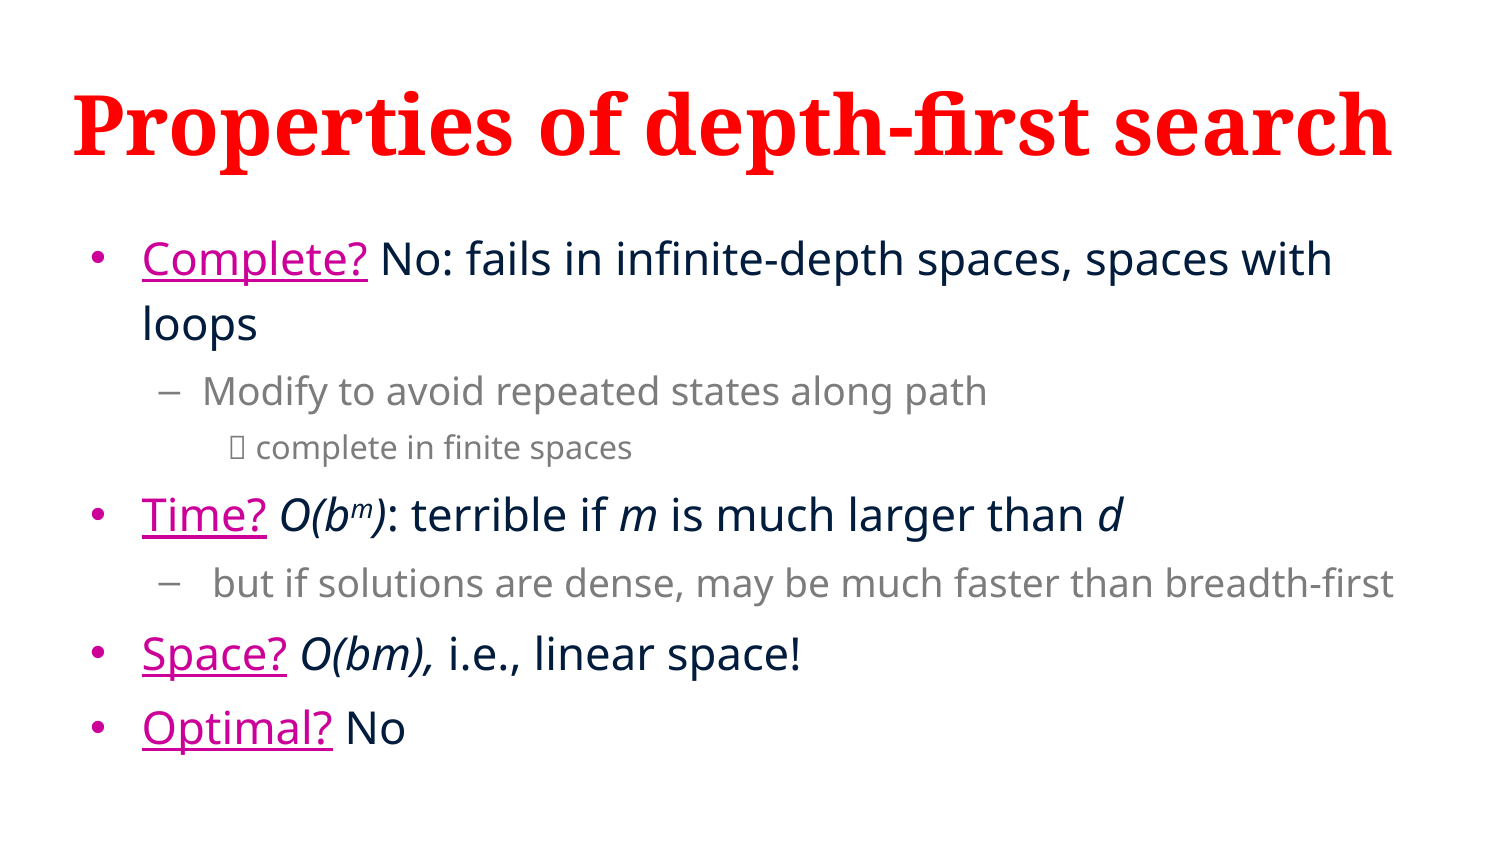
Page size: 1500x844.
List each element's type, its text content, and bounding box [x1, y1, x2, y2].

list Complete? No: fails in infinite-depth spaces, spaces with loops Modify to avoid repeated states along path  complete in finite spaces Time? O(bm): terrible if m is much larger than d but if solutions are dense, may be much faster than breadth-first Space? O(bm), i.e., linear space! Optimal? No [75, 211, 1425, 797]
title Properties of depth-first search [41, 64, 1425, 180]
